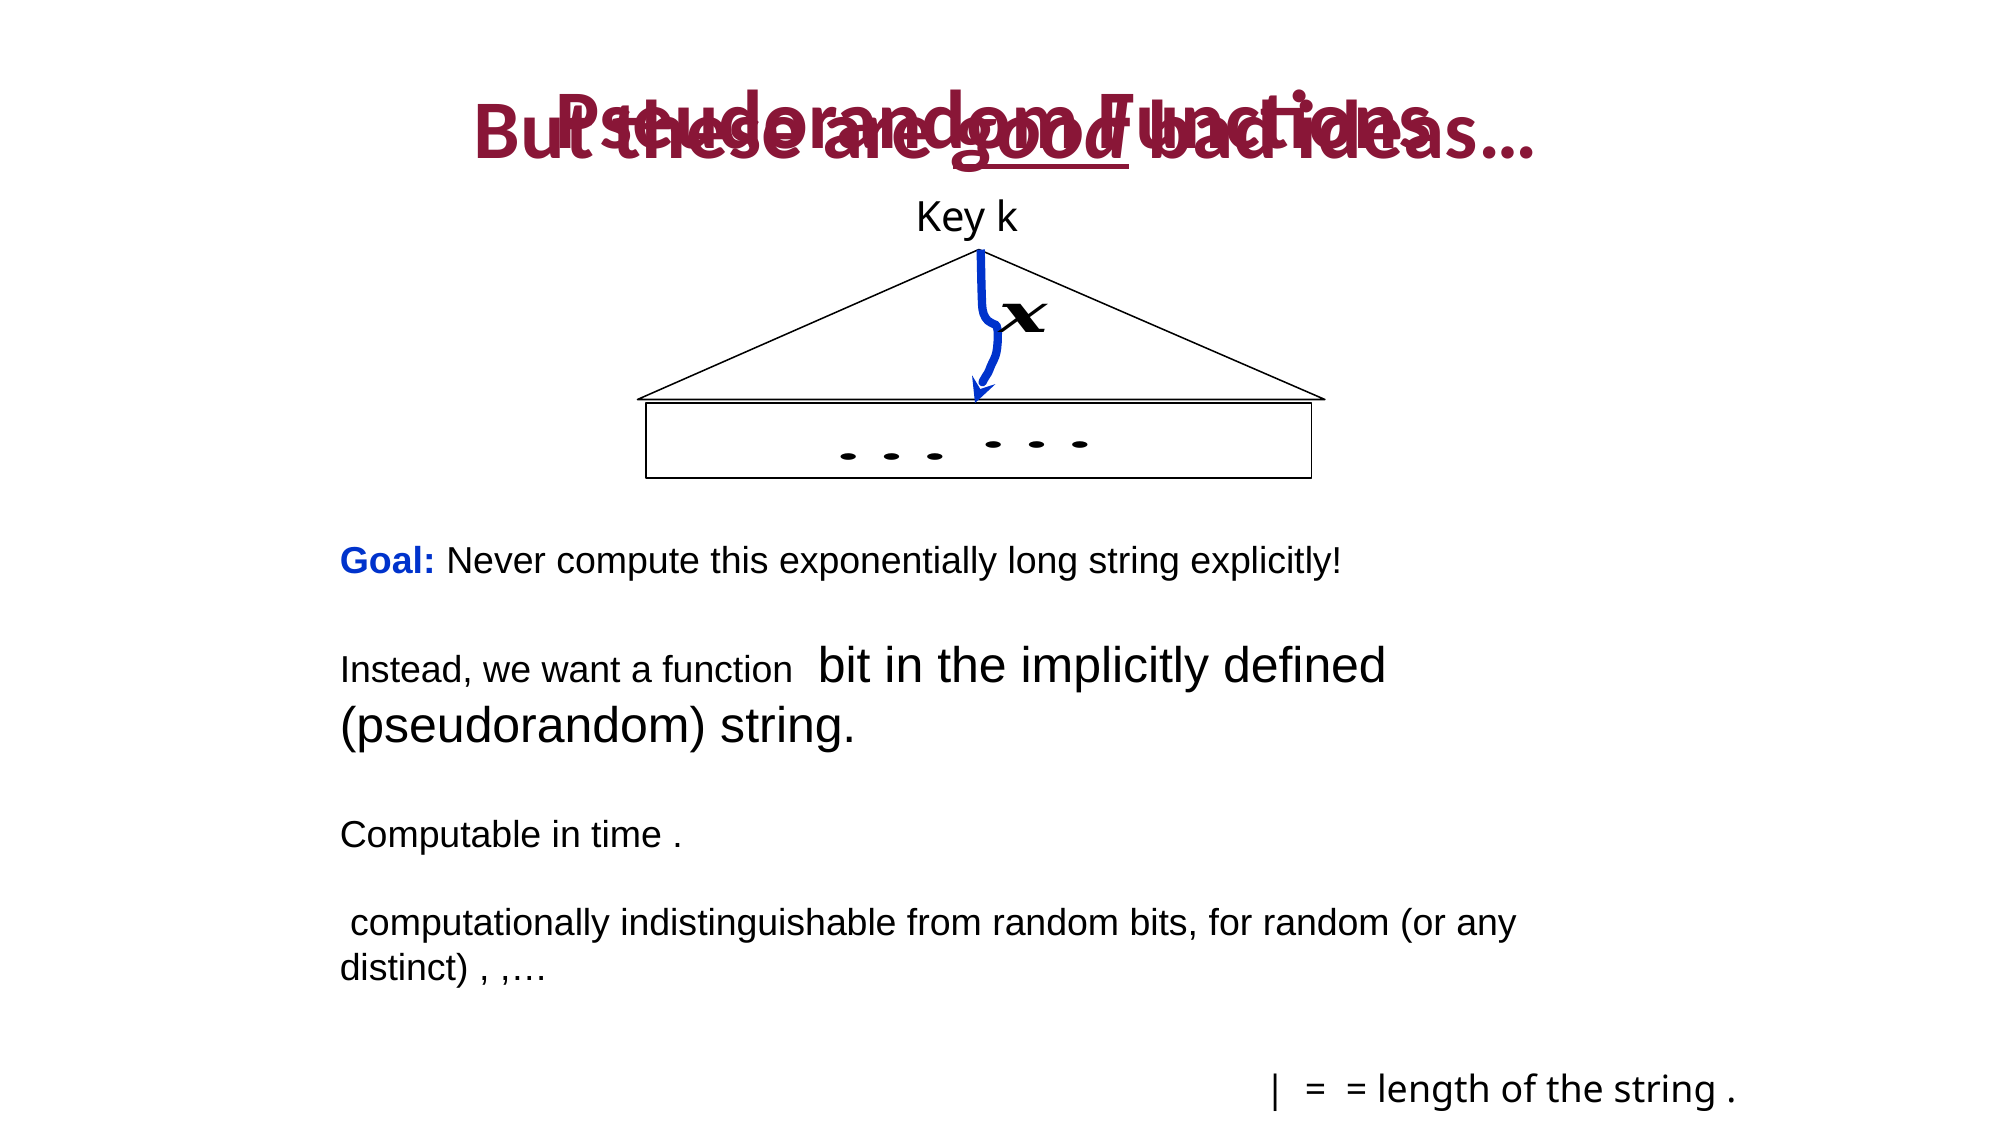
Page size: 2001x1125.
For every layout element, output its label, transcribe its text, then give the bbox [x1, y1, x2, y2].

text_box But these are good bad ideas… [291, 67, 1721, 185]
text_box Goal: Never compute this exponentially long string explicitly! [324, 528, 1755, 613]
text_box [623, 249, 1326, 479]
text_box Pseudorandom Functions [279, 57, 1709, 175]
